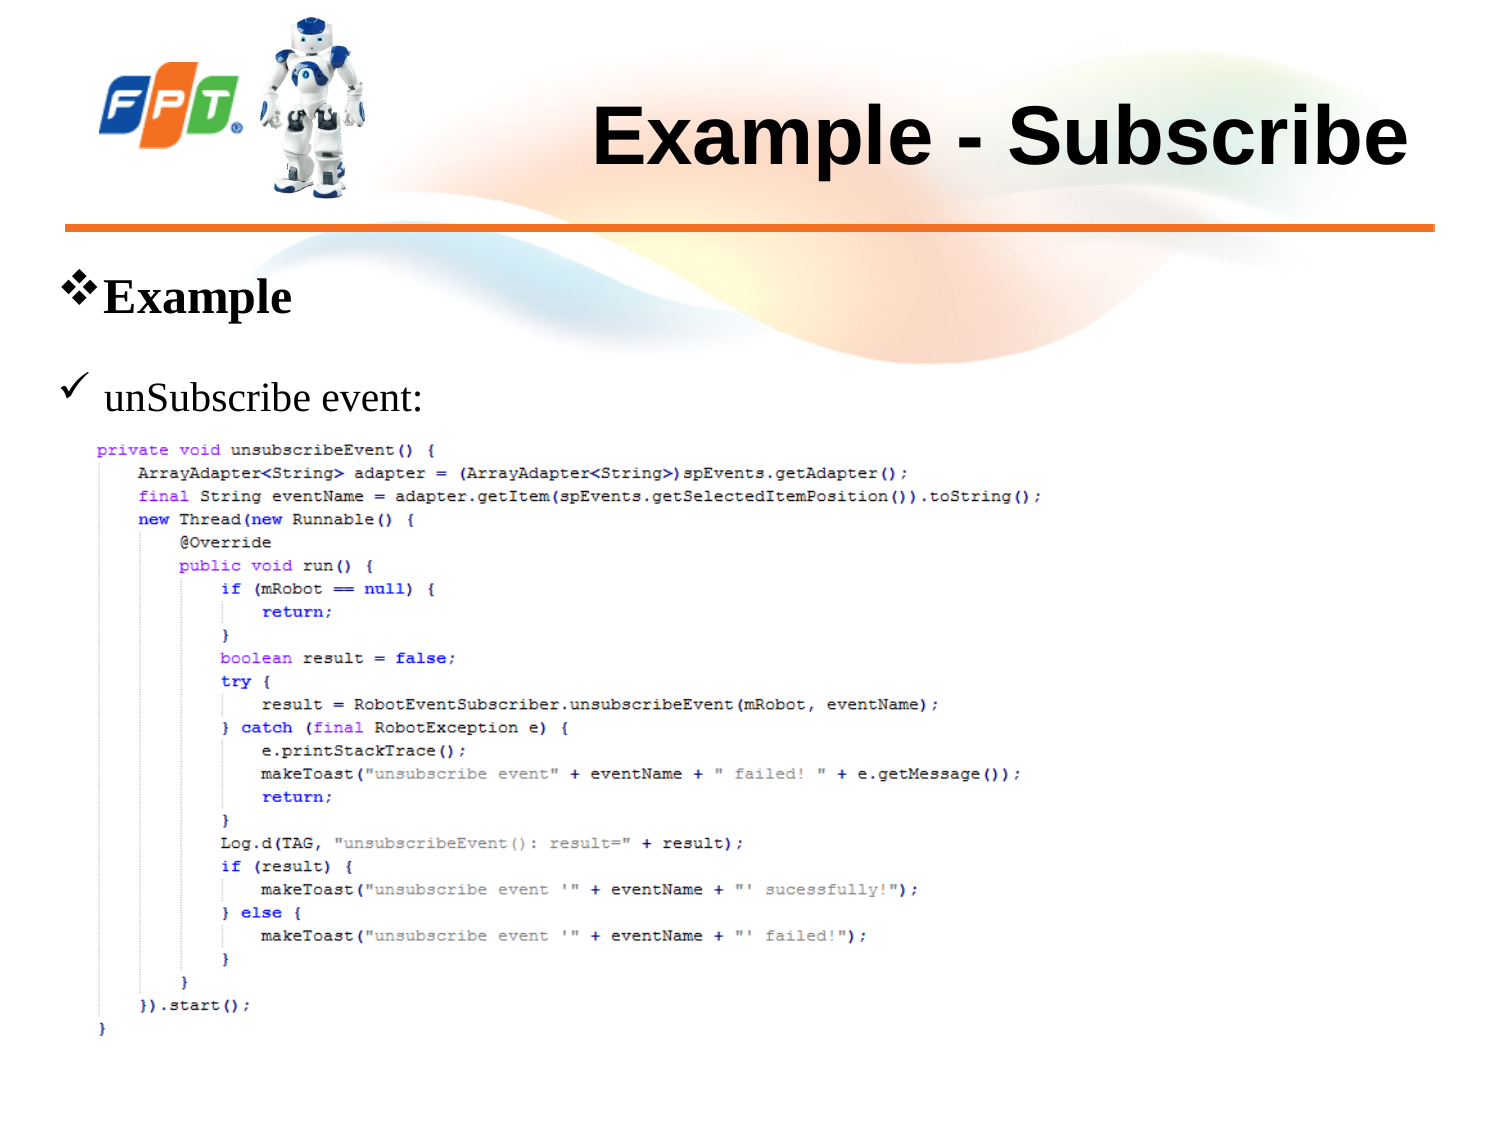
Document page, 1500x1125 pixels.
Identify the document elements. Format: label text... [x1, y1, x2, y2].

text_box Example [42, 255, 793, 331]
text_box unSubscribe event: [42, 362, 1500, 478]
title Example - Subscribe [537, 37, 1426, 226]
picture [87, 437, 1397, 1050]
picture [65, 0, 1435, 362]
